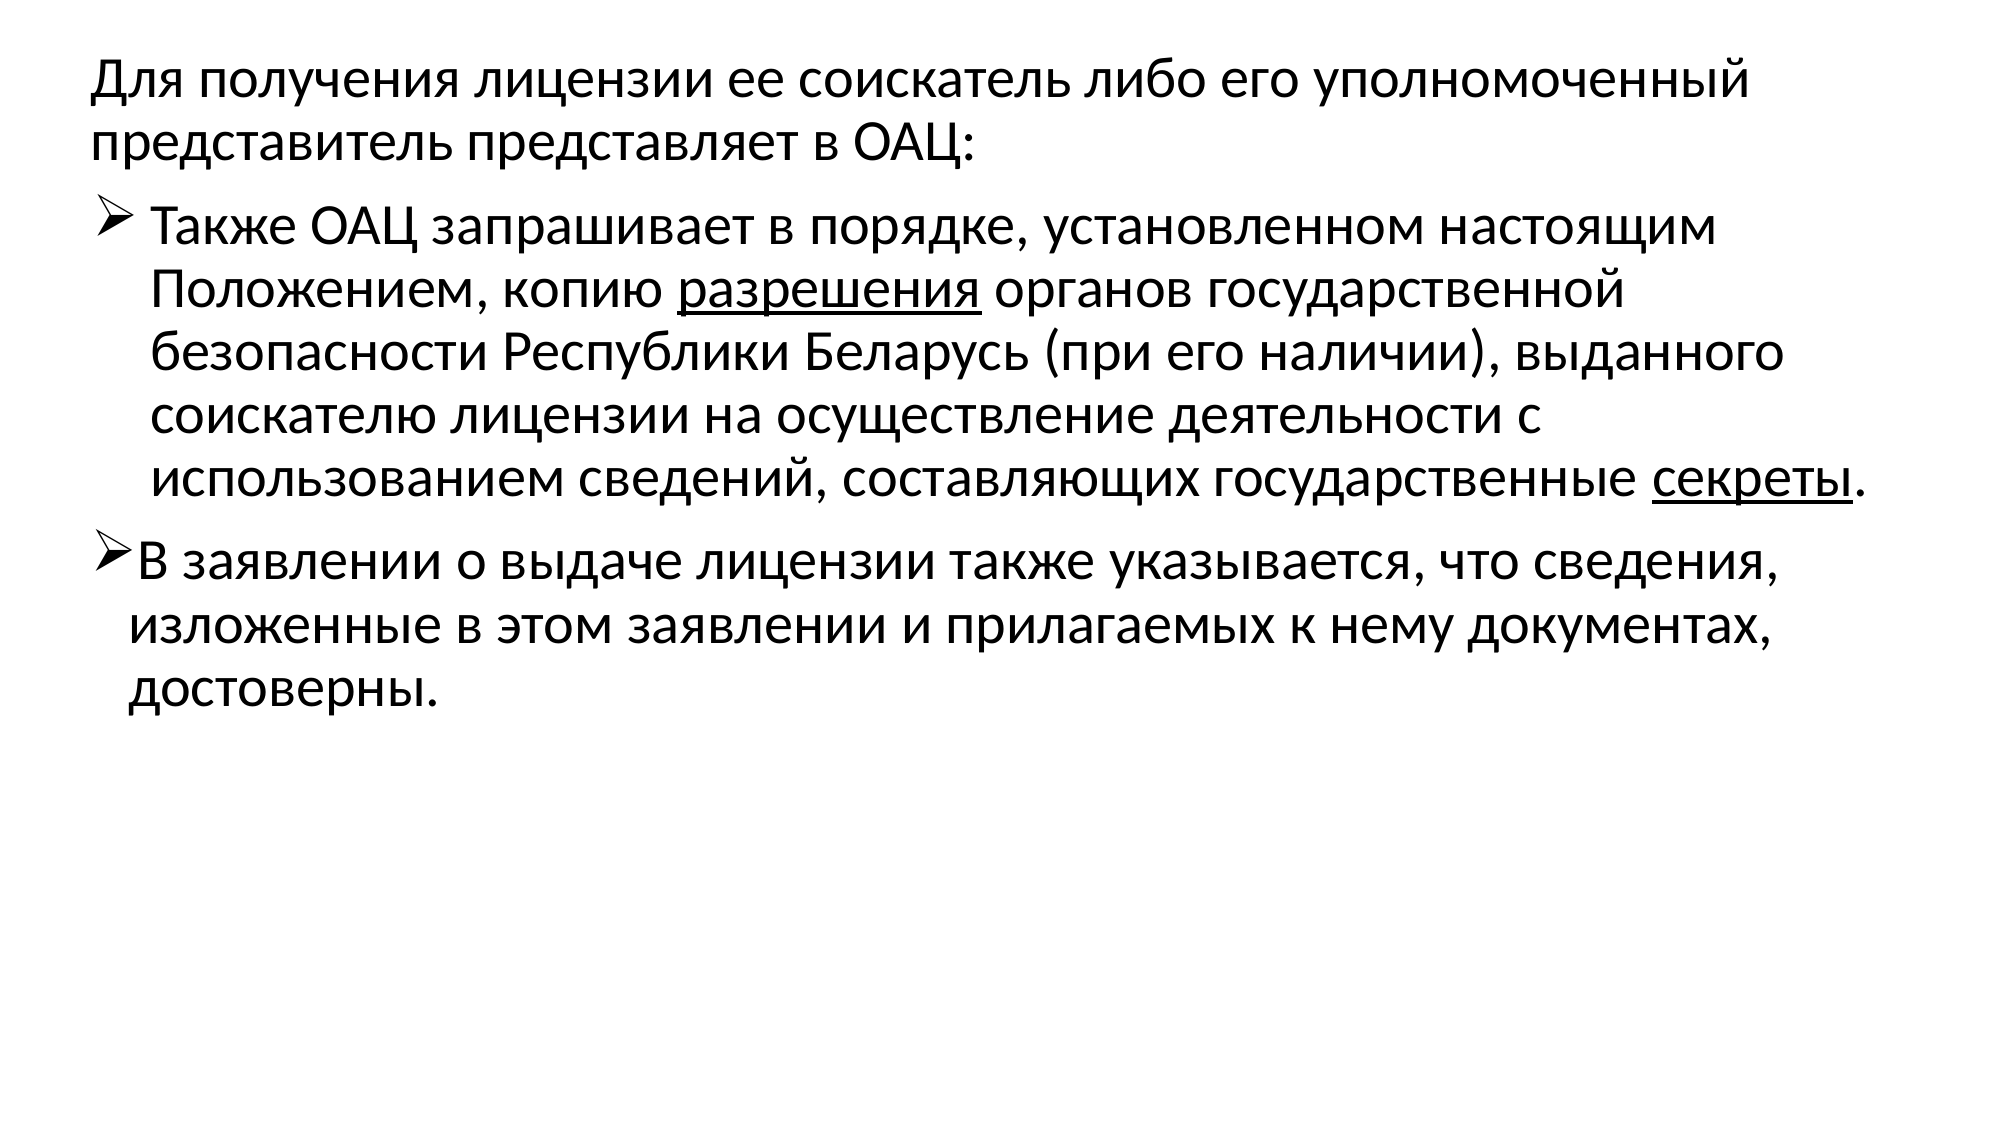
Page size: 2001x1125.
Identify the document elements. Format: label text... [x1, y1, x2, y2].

list Для получения лицензии ее соискатель либо его уполномоченный представитель представляет в ОАЦ: Также ОАЦ запрашивает в порядке, установленном настоящим Положением, копию разрешения органов государственной безопасности Республики Беларусь (при его наличии), выданного соискателю лицензии на осуществление деятельности с использованием сведений, составляющих государственные секреты. В заявлении о выдаче лицензии также указывается, что сведения, изложенные в этом заявлении и прилагаемых к нему документах, достоверны. [75, 39, 1953, 1099]
